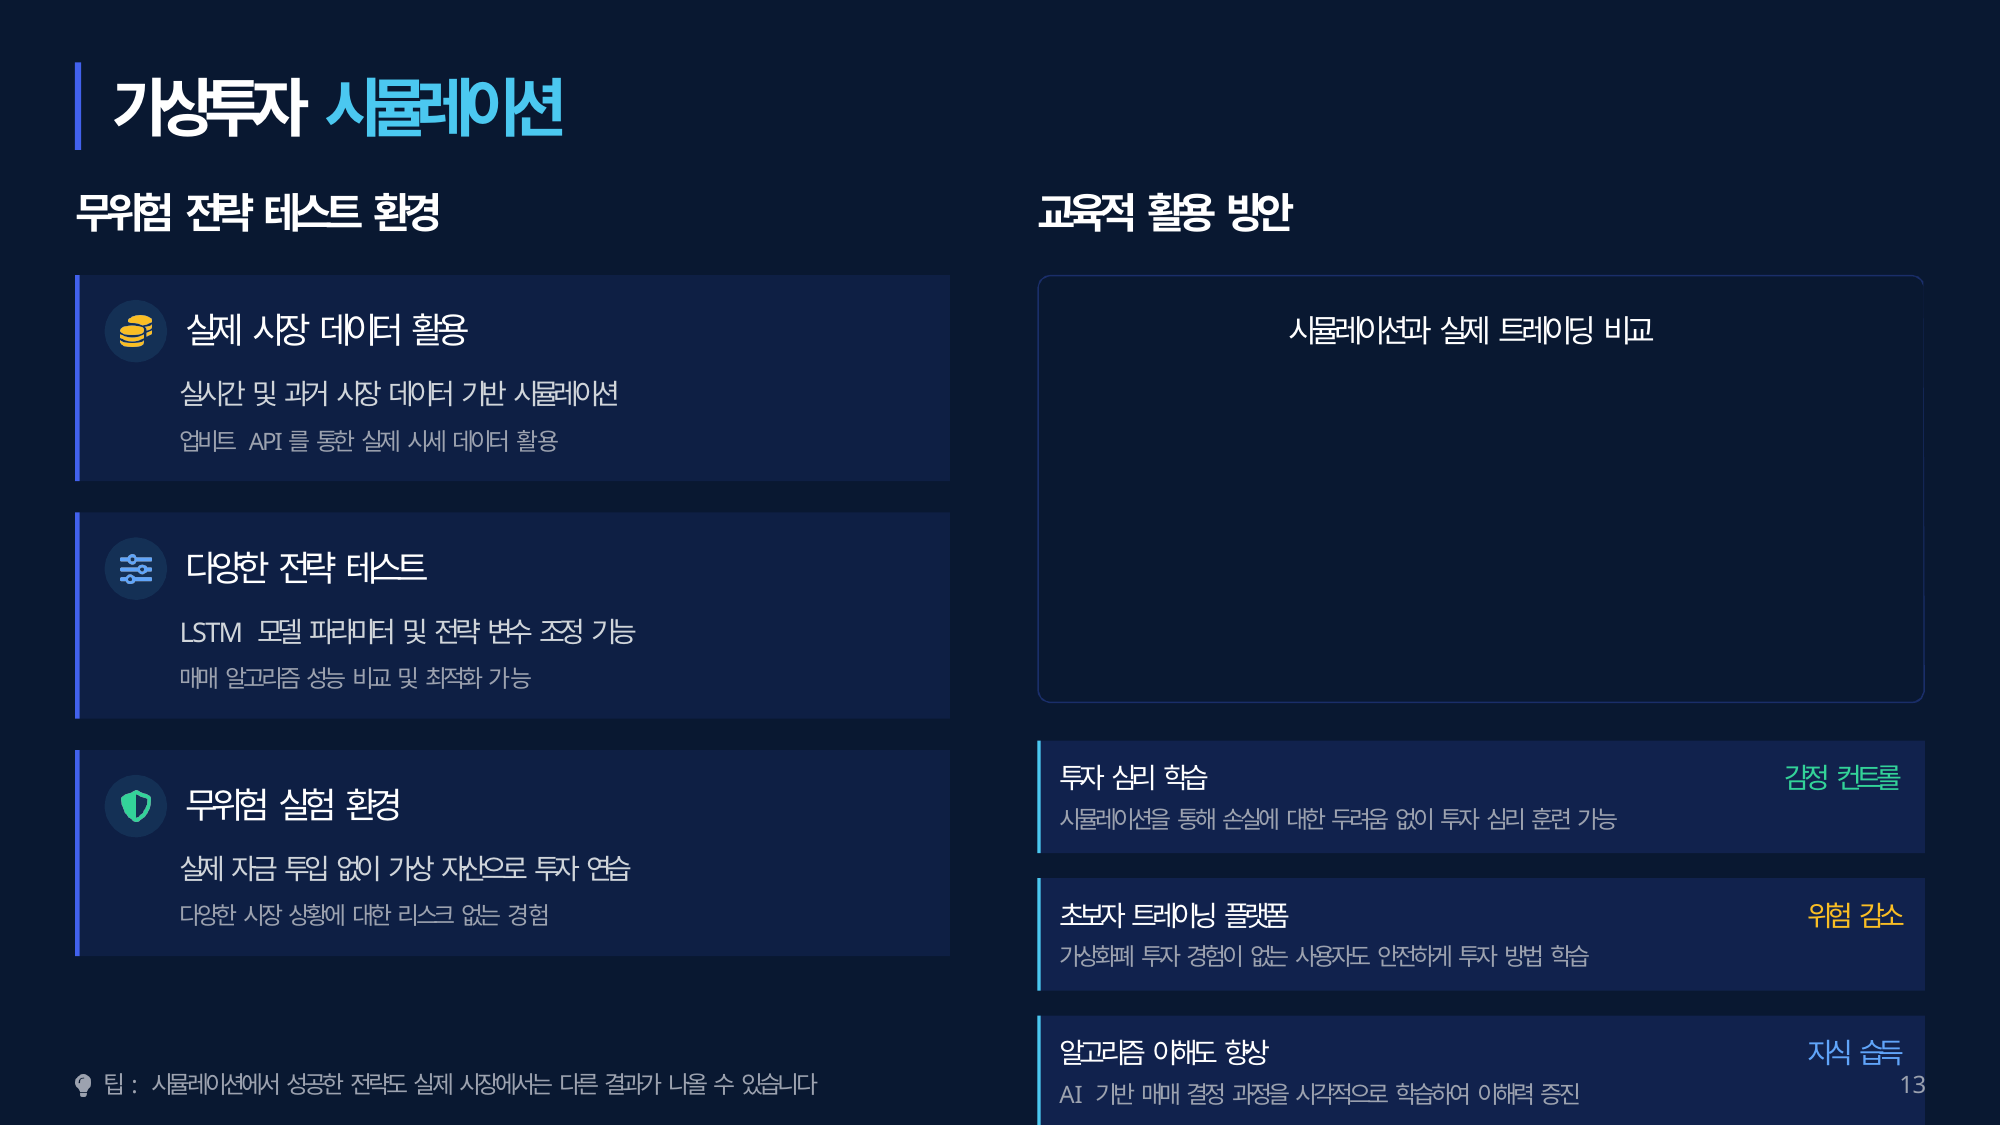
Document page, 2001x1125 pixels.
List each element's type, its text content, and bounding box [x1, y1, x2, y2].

text_box 팁: 시뮬레이션에서 성공한 전략도 실제 시장에서는 다른 결과가 나올 수 있습니다 [101, 1066, 838, 1099]
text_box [1037, 740, 1926, 854]
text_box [74, 512, 951, 719]
text_box 무위험 전략 테스트 환경 [72, 183, 454, 237]
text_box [1037, 274, 1926, 704]
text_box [74, 274, 951, 482]
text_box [74, 749, 951, 957]
text_box 교육적 활용 방안 [1035, 183, 1302, 237]
picture [75, 1074, 91, 1097]
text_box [1037, 877, 1926, 991]
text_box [1037, 1015, 1926, 1125]
title 가상투자 시뮬레이션 [60, 53, 1110, 256]
